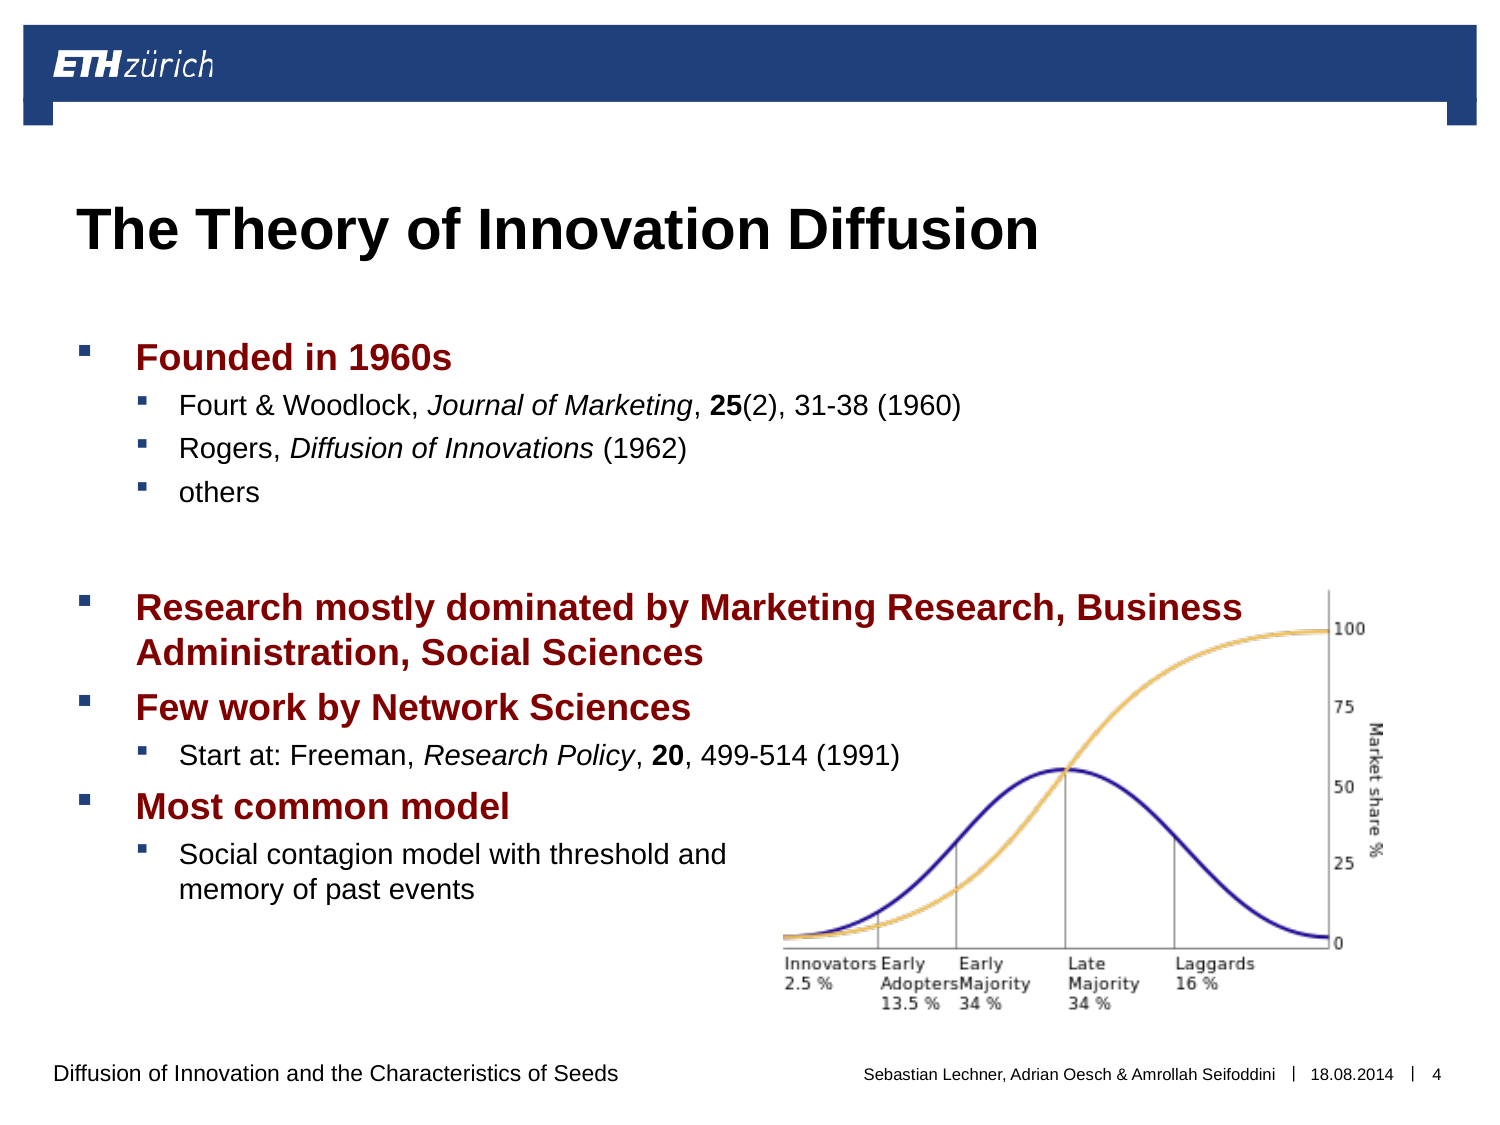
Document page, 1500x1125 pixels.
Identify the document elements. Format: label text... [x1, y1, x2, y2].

slide_number 4 [1415, 1034, 1459, 1112]
list Founded in 1960s Fourt & Woodlock, Journal of Marketing, 25(2), 31-38 (1960) Rogers, Diffusion of Innovations (1962) others Research mostly dominated by Marketing Research, Business Administration, Social Sciences Few work by Network Sciences Start at: Freeman, Research Policy, 20, 499-514 (1991) Most common model Social contagion model with threshold and memory of past events [53, 277, 1447, 969]
title The Theory of Innovation Diffusion [53, 101, 1447, 262]
picture [782, 568, 1383, 1019]
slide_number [1302, 1034, 1403, 1112]
footer Sebastian Lechner, Adrian Oesch & Amrollah Seifoddini [750, 1034, 1277, 1112]
